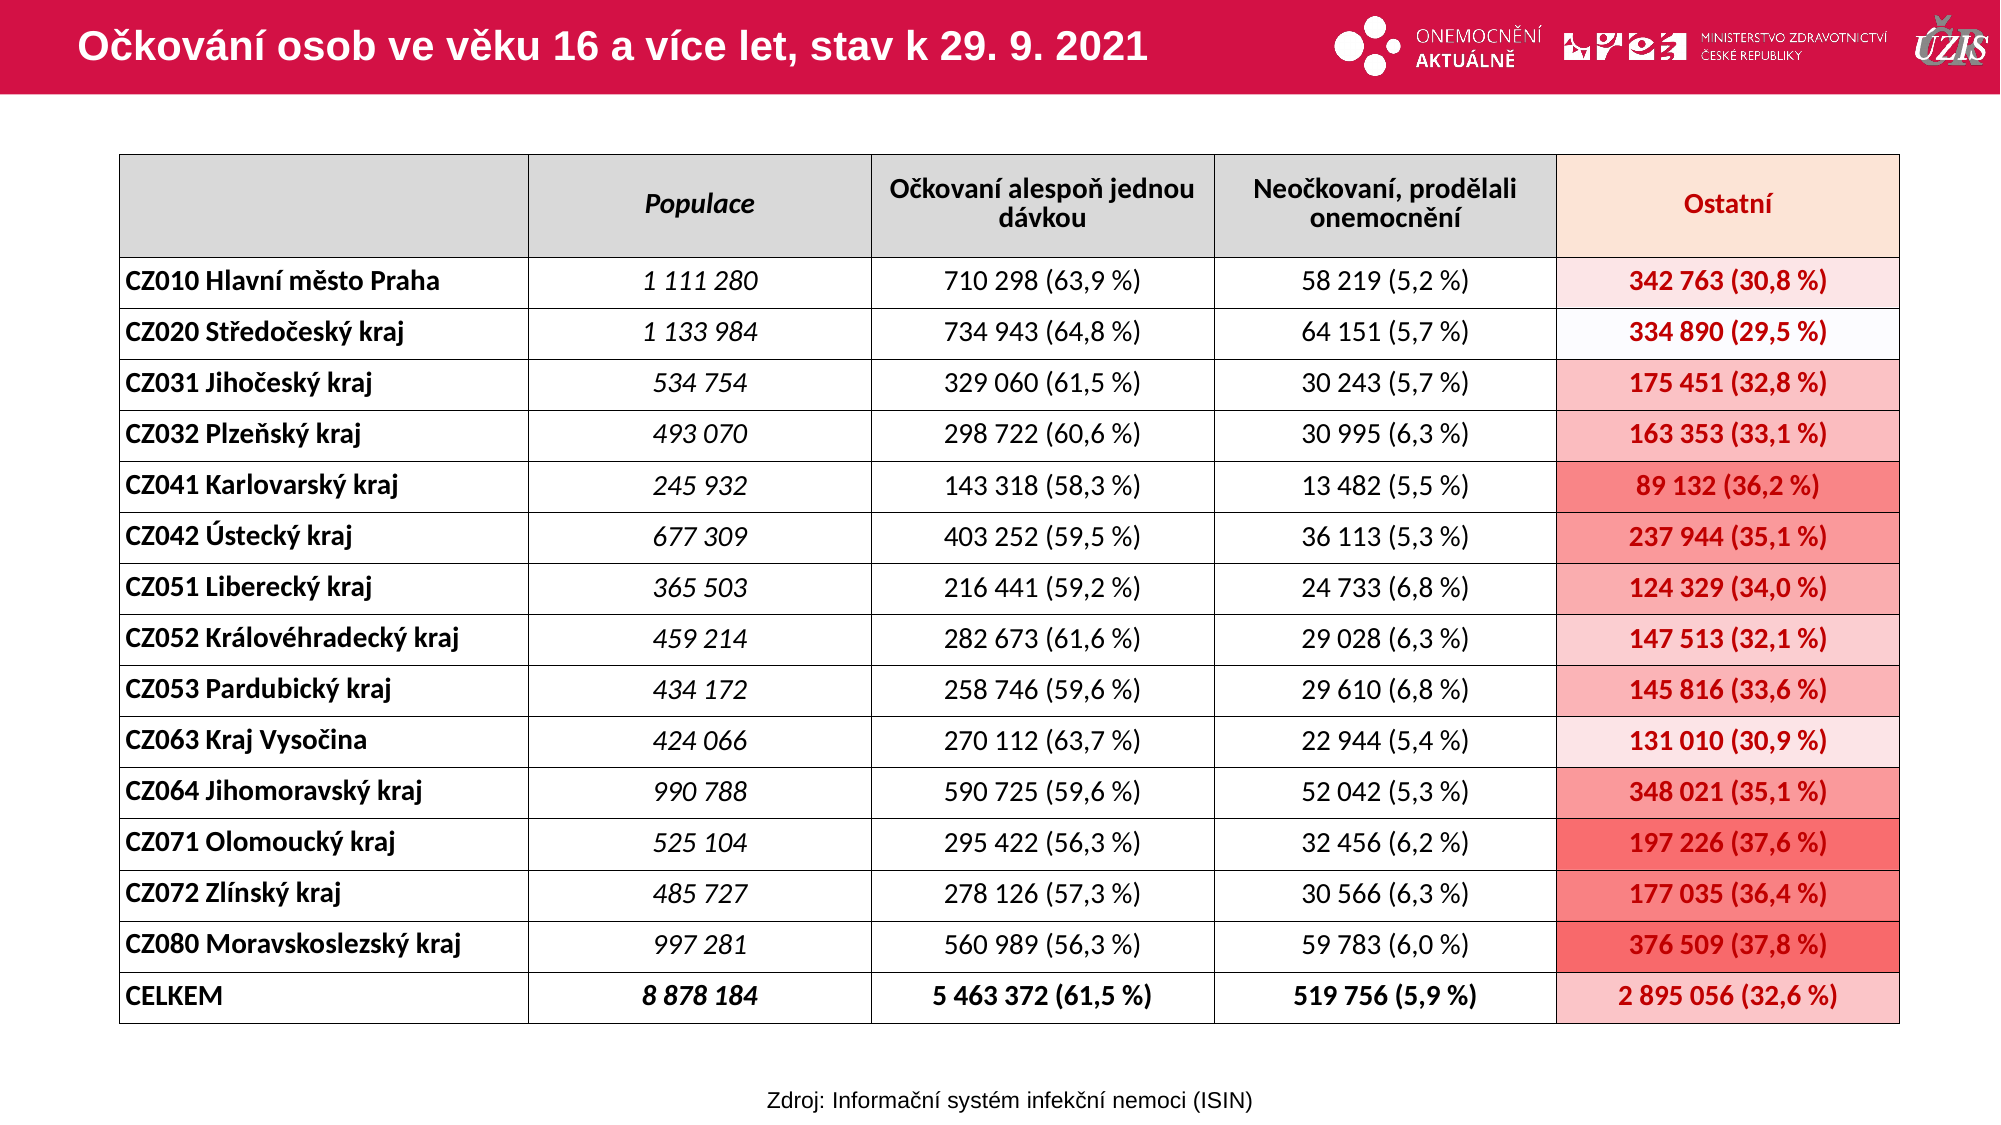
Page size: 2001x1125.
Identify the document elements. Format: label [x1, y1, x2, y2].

table_cell [872, 513, 1214, 563]
table_cell [1557, 309, 1899, 359]
table_cell [1557, 615, 1899, 665]
table_cell [529, 360, 871, 410]
table_header [1557, 155, 1899, 257]
table_cell [120, 513, 528, 563]
table_header [1215, 155, 1556, 257]
table_cell [1557, 768, 1899, 818]
table_cell [120, 819, 528, 870]
table_cell [1215, 717, 1556, 767]
table_cell [1557, 871, 1899, 921]
picture [1563, 31, 1888, 60]
table_cell [1557, 819, 1899, 870]
table_cell [120, 564, 528, 614]
table_cell [120, 360, 528, 410]
table_cell [120, 871, 528, 921]
table_header [529, 155, 871, 257]
table_cell [120, 462, 528, 512]
table_cell [120, 309, 528, 359]
table_cell [120, 666, 528, 716]
table_cell [1215, 615, 1556, 665]
table_cell [1215, 258, 1556, 308]
table_cell [1557, 973, 1899, 1023]
table_cell [872, 922, 1214, 972]
table_cell [1557, 411, 1899, 461]
table_cell [120, 615, 528, 665]
table_cell [872, 462, 1214, 512]
table_cell [1215, 666, 1556, 716]
table_cell [529, 411, 871, 461]
table_header [120, 155, 528, 257]
table_cell [1557, 513, 1899, 563]
table_cell [1215, 462, 1556, 512]
table_cell [1215, 411, 1556, 461]
table_cell [529, 462, 871, 512]
table_cell [1557, 666, 1899, 716]
table_cell [1215, 564, 1556, 614]
table_cell [120, 922, 528, 972]
table_cell [1557, 564, 1899, 614]
picture [1915, 15, 1989, 66]
table_cell [872, 411, 1214, 461]
table_cell [1557, 360, 1899, 410]
table_cell [872, 973, 1214, 1023]
table_cell [529, 309, 871, 359]
table_cell [529, 871, 871, 921]
table_cell [1557, 922, 1899, 972]
table_cell [1557, 717, 1899, 767]
table_cell [120, 973, 528, 1023]
picture [1334, 16, 1542, 76]
table_cell [529, 768, 871, 818]
table_cell [872, 309, 1214, 359]
table_cell [120, 768, 528, 818]
table_cell [1215, 360, 1556, 410]
table_cell [529, 564, 871, 614]
table_cell [529, 513, 871, 563]
table_cell [872, 666, 1214, 716]
table_cell [1557, 462, 1899, 512]
table_cell [529, 717, 871, 767]
table_cell [1215, 309, 1556, 359]
table_cell [529, 666, 871, 716]
table_cell [1215, 973, 1556, 1023]
table_cell [529, 615, 871, 665]
table_cell [872, 768, 1214, 818]
table_cell [529, 973, 871, 1023]
table_cell [872, 819, 1214, 870]
table_cell [1215, 871, 1556, 921]
table_cell [529, 258, 871, 308]
table_cell [872, 717, 1214, 767]
table_cell [529, 922, 871, 972]
table_cell [872, 360, 1214, 410]
table_cell [120, 411, 528, 461]
table_cell [872, 564, 1214, 614]
table_cell [529, 819, 871, 870]
table_cell [1215, 922, 1556, 972]
table_cell [120, 717, 528, 767]
table_cell [1557, 258, 1899, 308]
table_cell [1215, 819, 1556, 870]
table_header [872, 155, 1214, 257]
table_cell [872, 615, 1214, 665]
table_cell [120, 258, 528, 308]
text_box [752, 1078, 1269, 1121]
table_cell [1215, 513, 1556, 563]
table_cell [872, 871, 1214, 921]
title [62, 0, 1305, 95]
table_cell [872, 258, 1214, 308]
table_cell [1215, 768, 1556, 818]
